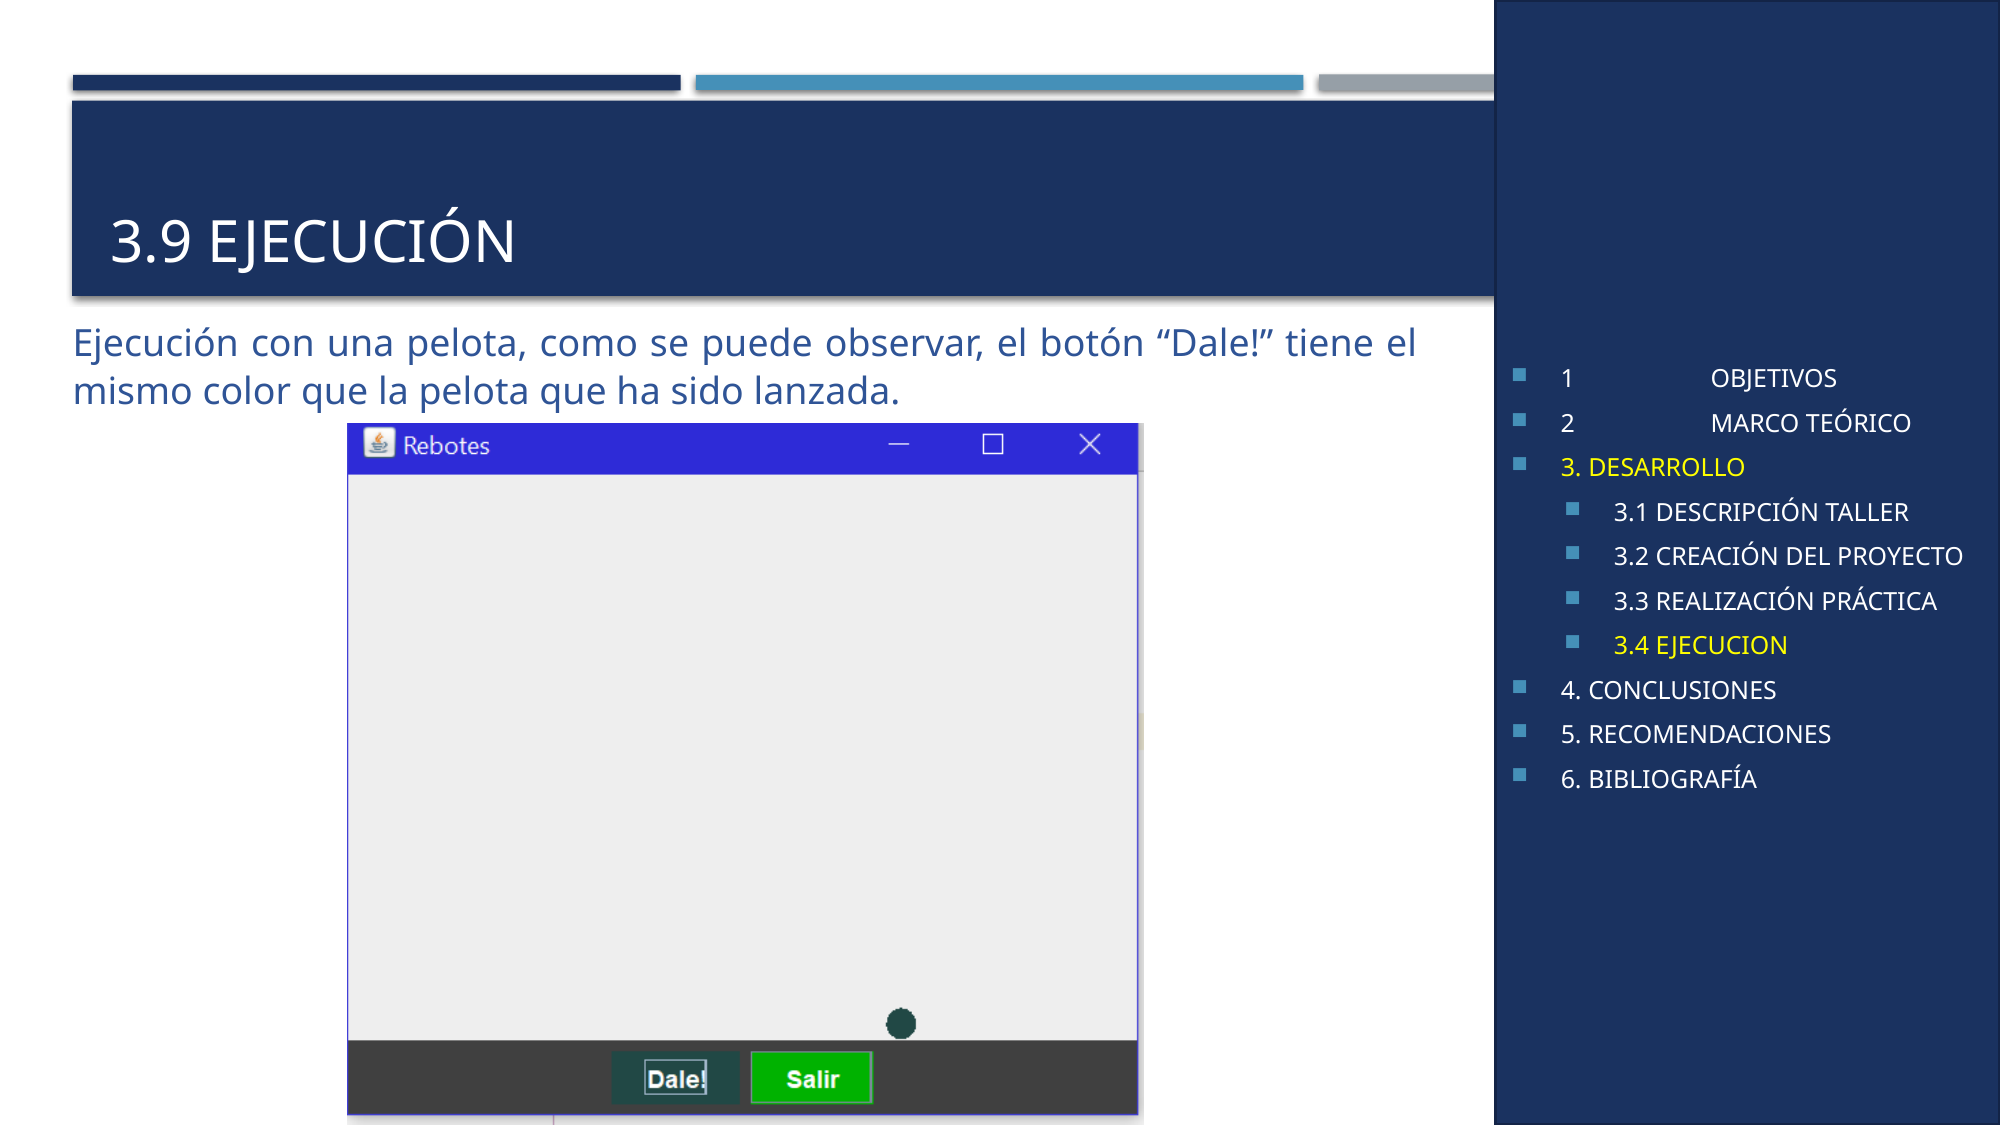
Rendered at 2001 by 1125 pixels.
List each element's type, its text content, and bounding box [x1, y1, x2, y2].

text_box 1 OBJETIVOS 2 MARCO TEÓRICO 3. DESARROLLO 3.1 DESCRIPCIÓN TALLER 3.2 CREACIÓN DEL PROYECTO 3.3 REALIZACIÓN PRÁCTICA 3.4 EJECUCION 4. CONCLUSIONES 5. RECOMENDACIONES 6. BIBLIOGRAFÍA [1494, 0, 2000, 1125]
picture [347, 422, 1144, 1125]
text_box Ejecución con una pelota, como se puede observar, el botón “Dale!” tiene el mismo color que la pelota que ha sido lanzada. [57, 308, 1434, 420]
title 3.9 ejecución [95, 115, 1494, 282]
